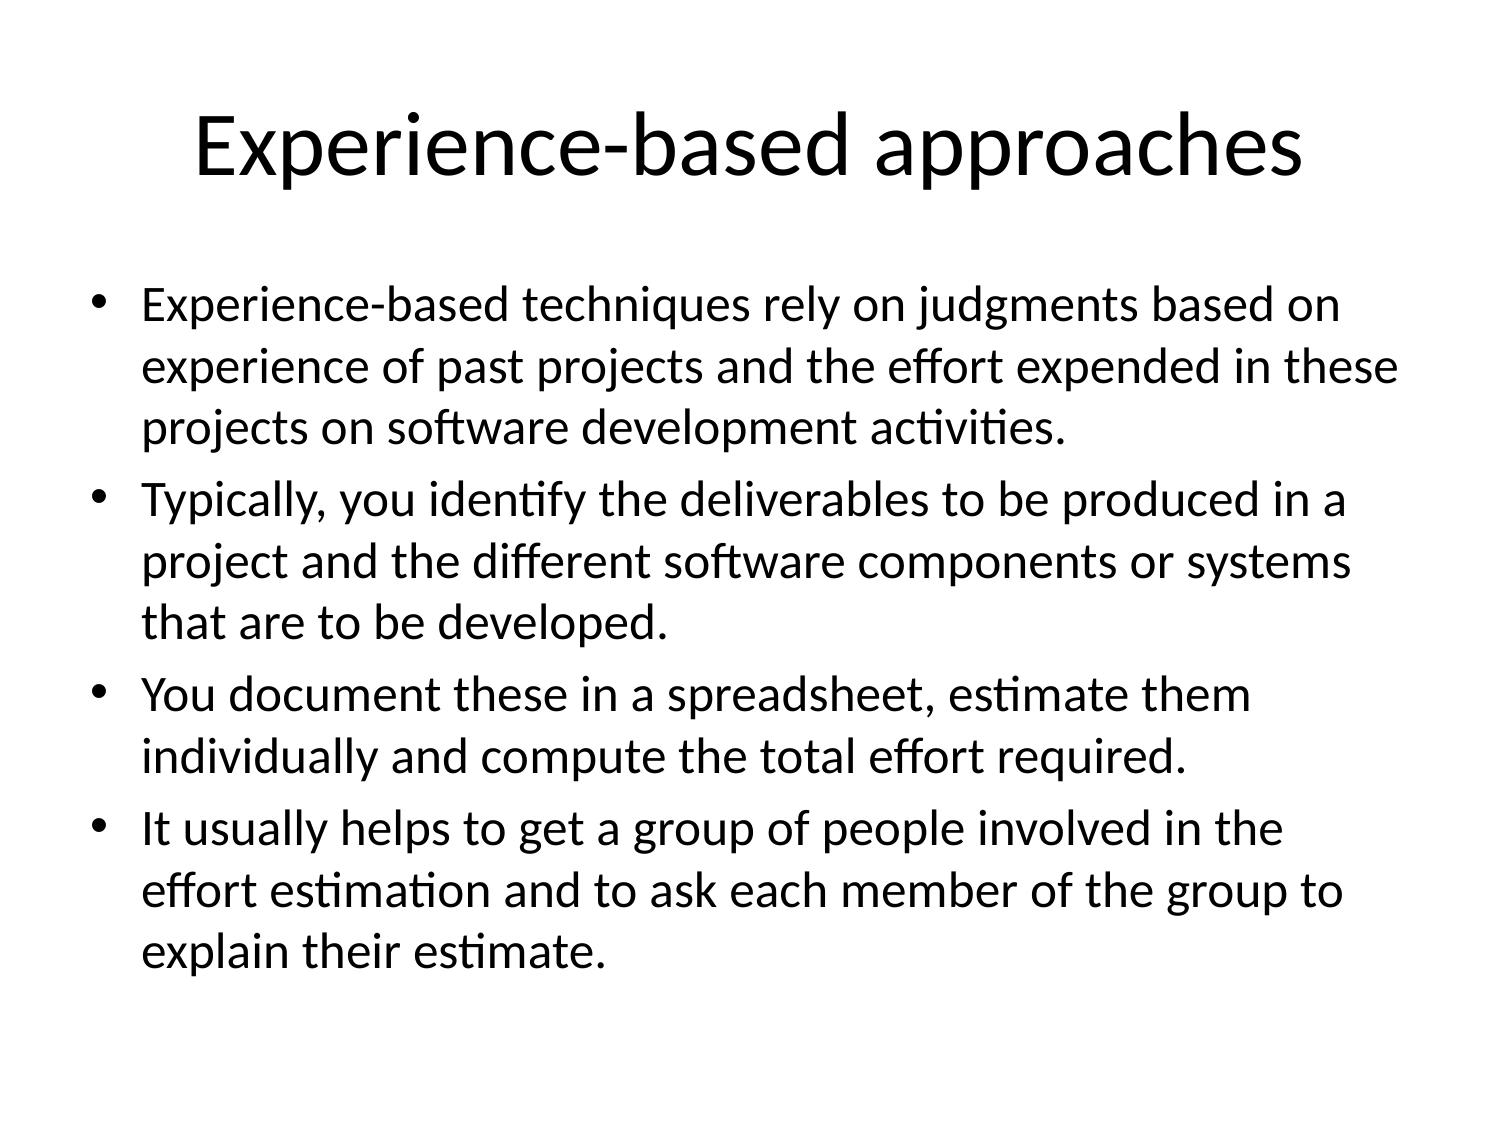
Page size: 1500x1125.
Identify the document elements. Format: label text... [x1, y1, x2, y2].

title Experience-based approaches [75, 45, 1425, 233]
list Experience-based techniques rely on judgments based on experience of past projects and the effort expended in these projects on software development activities. Typically, you identify the deliverables to be produced in a project and the different software components or systems that are to be developed. You document these in a spreadsheet, estimate them individually and compute the total effort required. It usually helps to get a group of people involved in the effort estimation and to ask each member of the group to explain their estimate. [75, 262, 1425, 1005]
